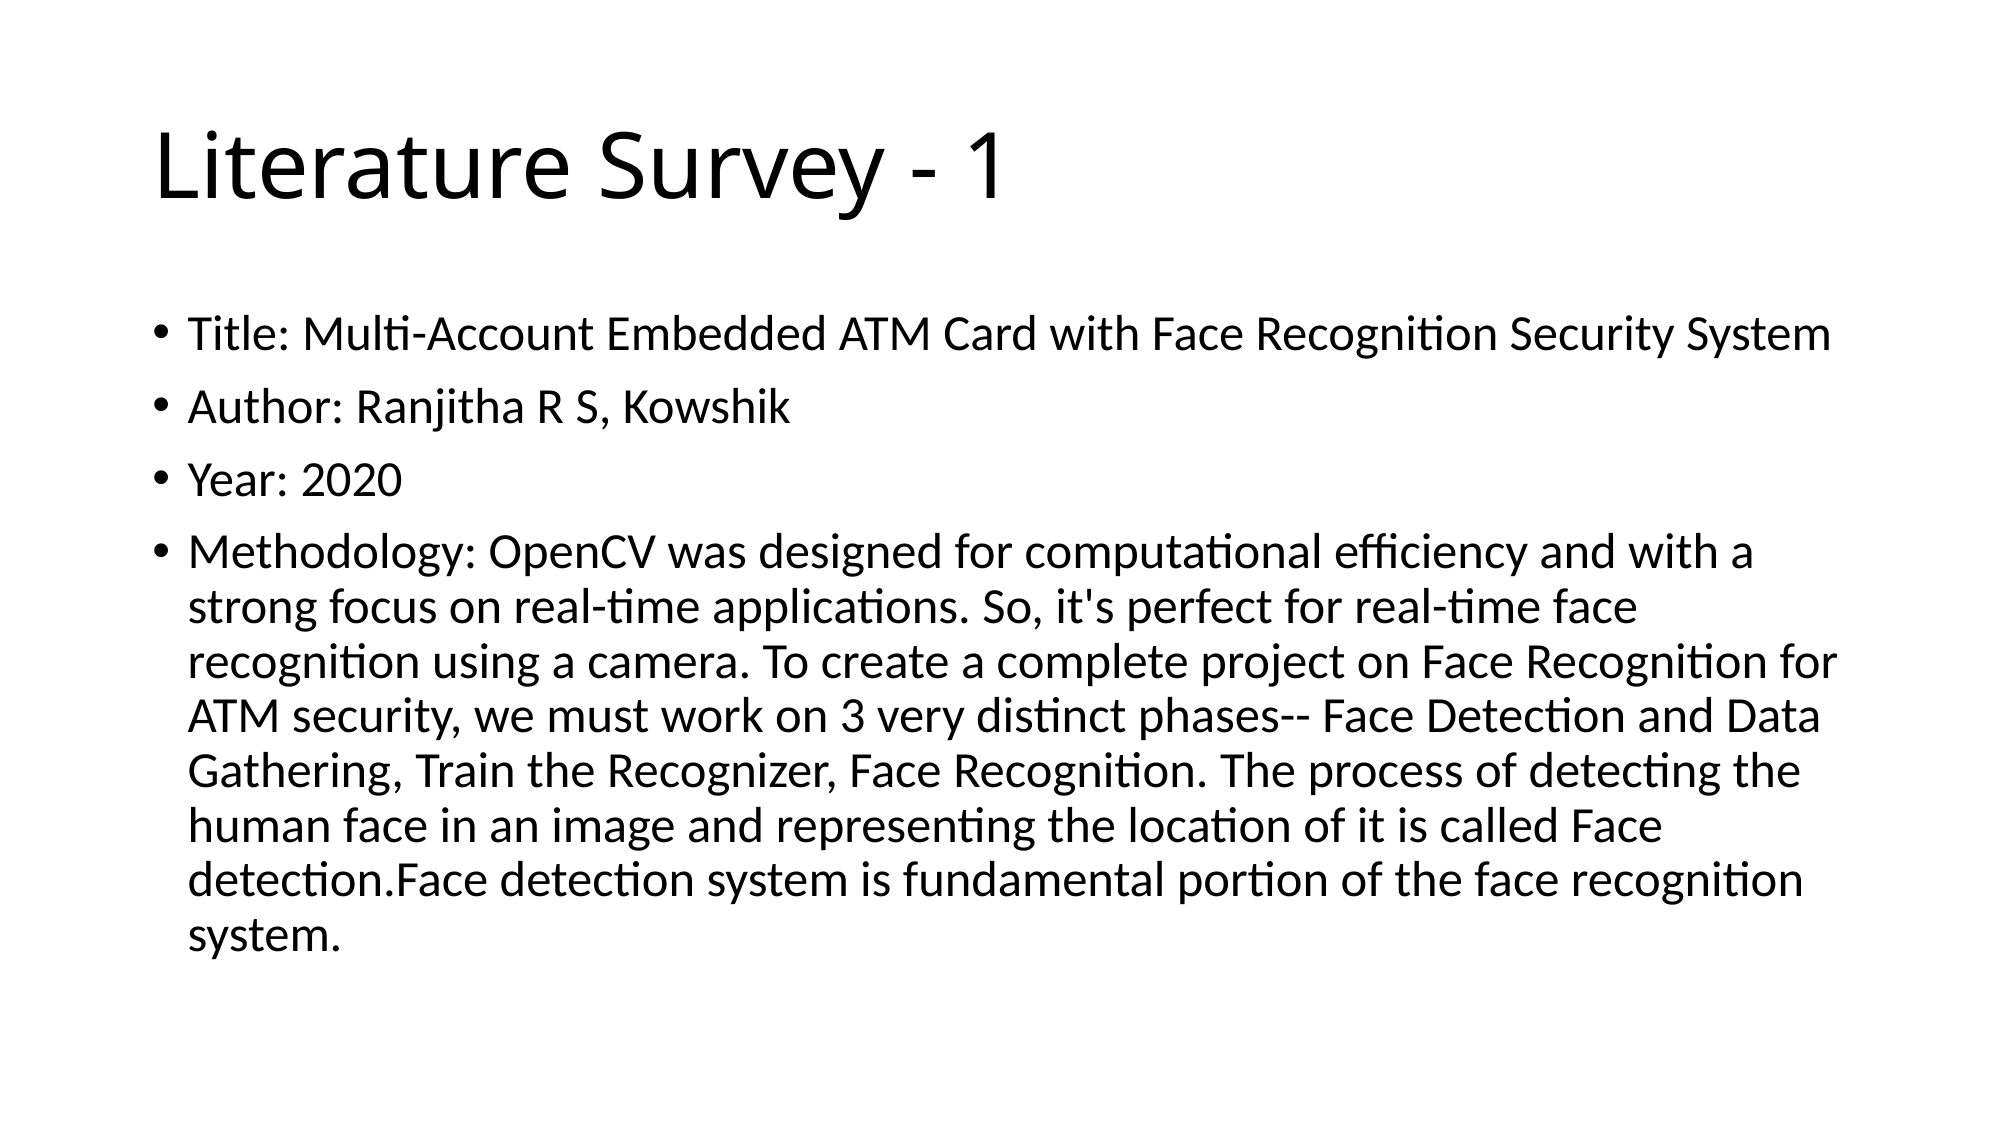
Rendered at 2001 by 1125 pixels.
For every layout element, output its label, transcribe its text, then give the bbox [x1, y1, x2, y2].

list Title: Multi-Account Embedded ATM Card with Face Recognition Security System Author: Ranjitha R S, Kowshik Year: 2020 Methodology: OpenCV was designed for computational efficiency and with a strong focus on real-time applications. So, it's perfect for real-time face recognition using a camera. To create a complete project on Face Recognition for ATM security, we must work on 3 very distinct phases-- Face Detection and Data Gathering, Train the Recognizer, Face Recognition. The process of detecting the human face in an image and representing the location of it is called Face detection.Face detection system is fundamental portion of the face recognition system. [137, 299, 1863, 1014]
title Literature Survey - 1 [137, 59, 1863, 278]
